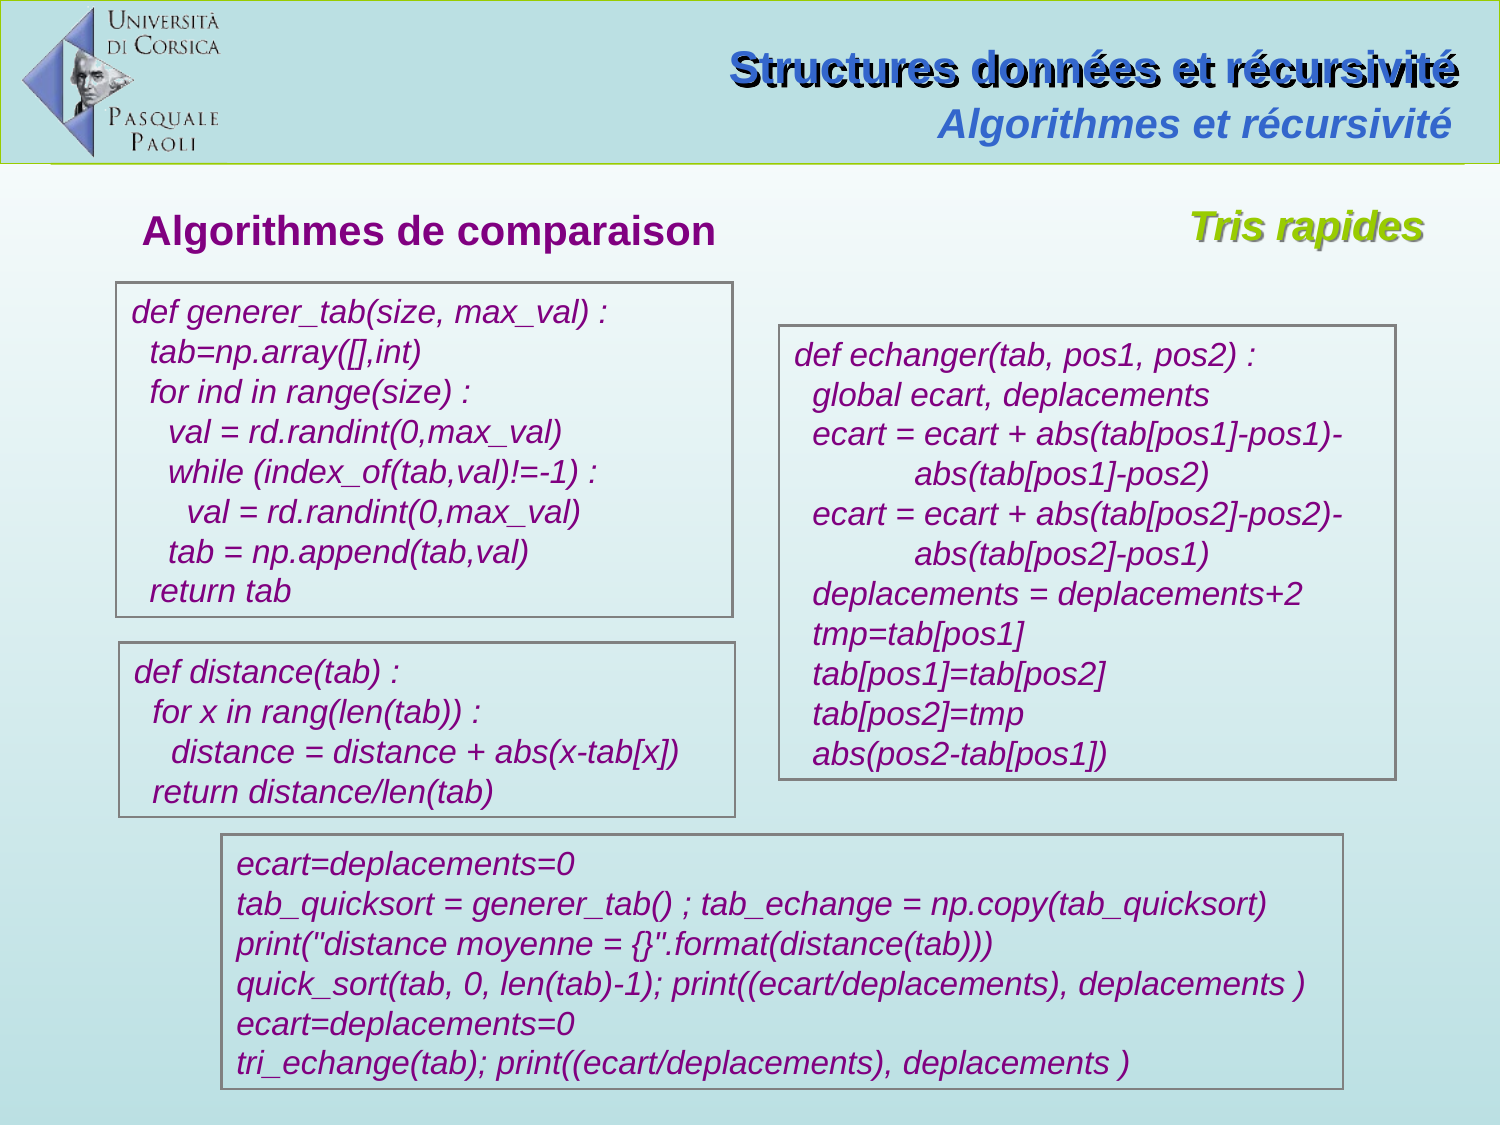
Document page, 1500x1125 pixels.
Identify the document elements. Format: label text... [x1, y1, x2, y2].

text_box [0, 0, 1500, 164]
text_box def distance(tab) : for x in rang(len(tab)) : distance = distance + abs(x-tab[x]) return distance/len(tab) [118, 642, 736, 818]
text_box def generer_tab(size, max_val) : tab=np.array([],int) for ind in range(size) : val = rd.randint(0,max_val) while (index_of(tab,val)!=-1) : val = rd.randint(0,max_val) tab = np.append(tab,val) return tab [116, 282, 733, 618]
picture [21, 5, 221, 159]
text_box Structures données et récursivité [713, 29, 1472, 100]
text_box def echanger(tab, pos1, pos2) : global ecart, deplacements ecart = ecart + abs(tab[pos1]-pos1)- abs(tab[pos1]-pos2) ecart = ecart + abs(tab[pos2]-pos2)- abs(tab[pos2]-pos1) deplacements = deplacements+2 tmp=tab[pos1] tab[pos1]=tab[pos2] tab[pos2]=tmp abs(pos2-tab[pos1]) [779, 325, 1396, 780]
text_box ecart=deplacements=0 tab_quicksort = generer_tab() ; tab_echange = np.copy(tab_quicksort) print("distance moyenne = {}".format(distance(tab))) quick_sort(tab, 0, len(tab)-1); print((ecart/deplacements), deplacements ) ecart=deplacements=0 tri_echange(tab); print((ecart/deplacements), deplacements ) [221, 834, 1343, 1089]
text_box Algorithmes et récursivité [922, 89, 1468, 155]
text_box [50, 163, 1465, 258]
